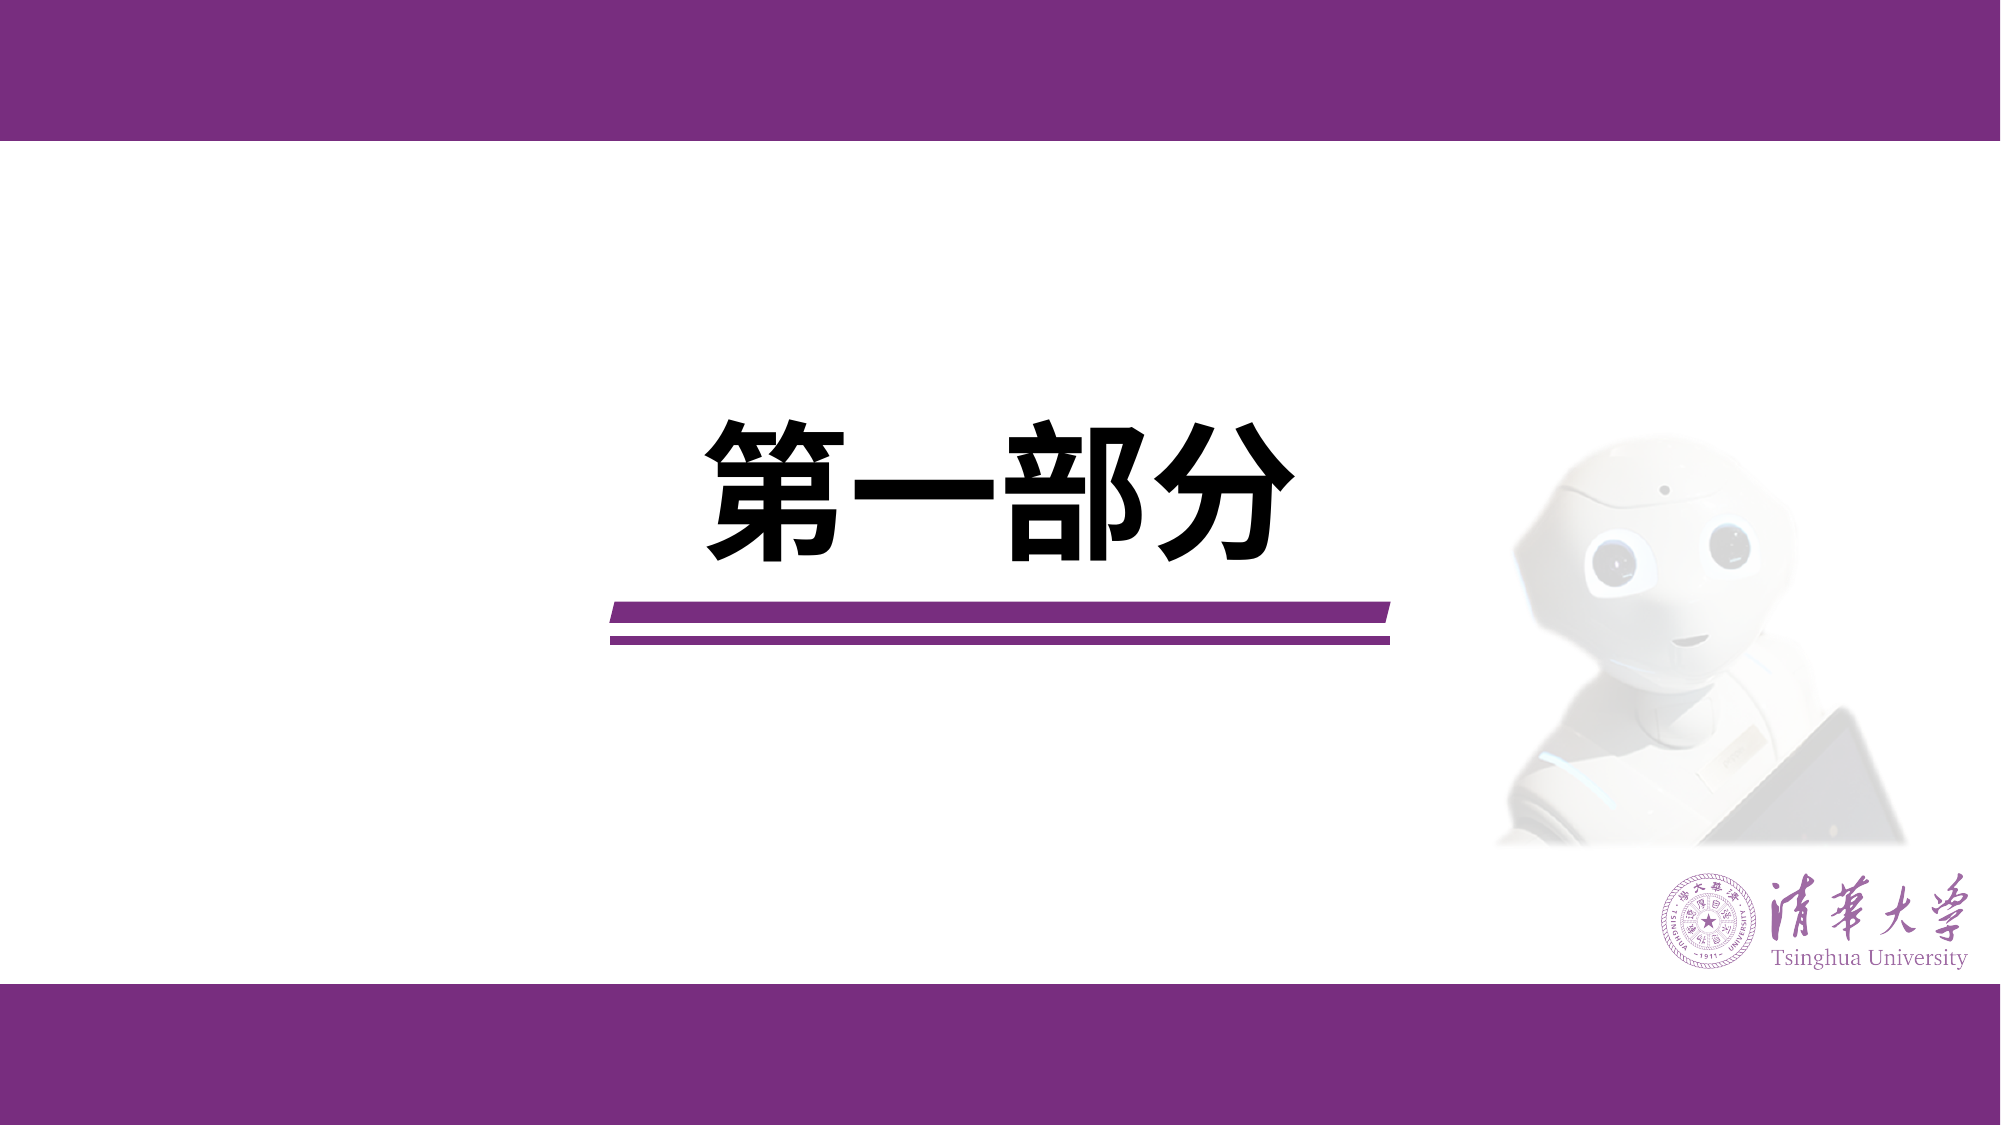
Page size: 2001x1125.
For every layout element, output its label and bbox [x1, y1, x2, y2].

picture [1481, 430, 1918, 858]
